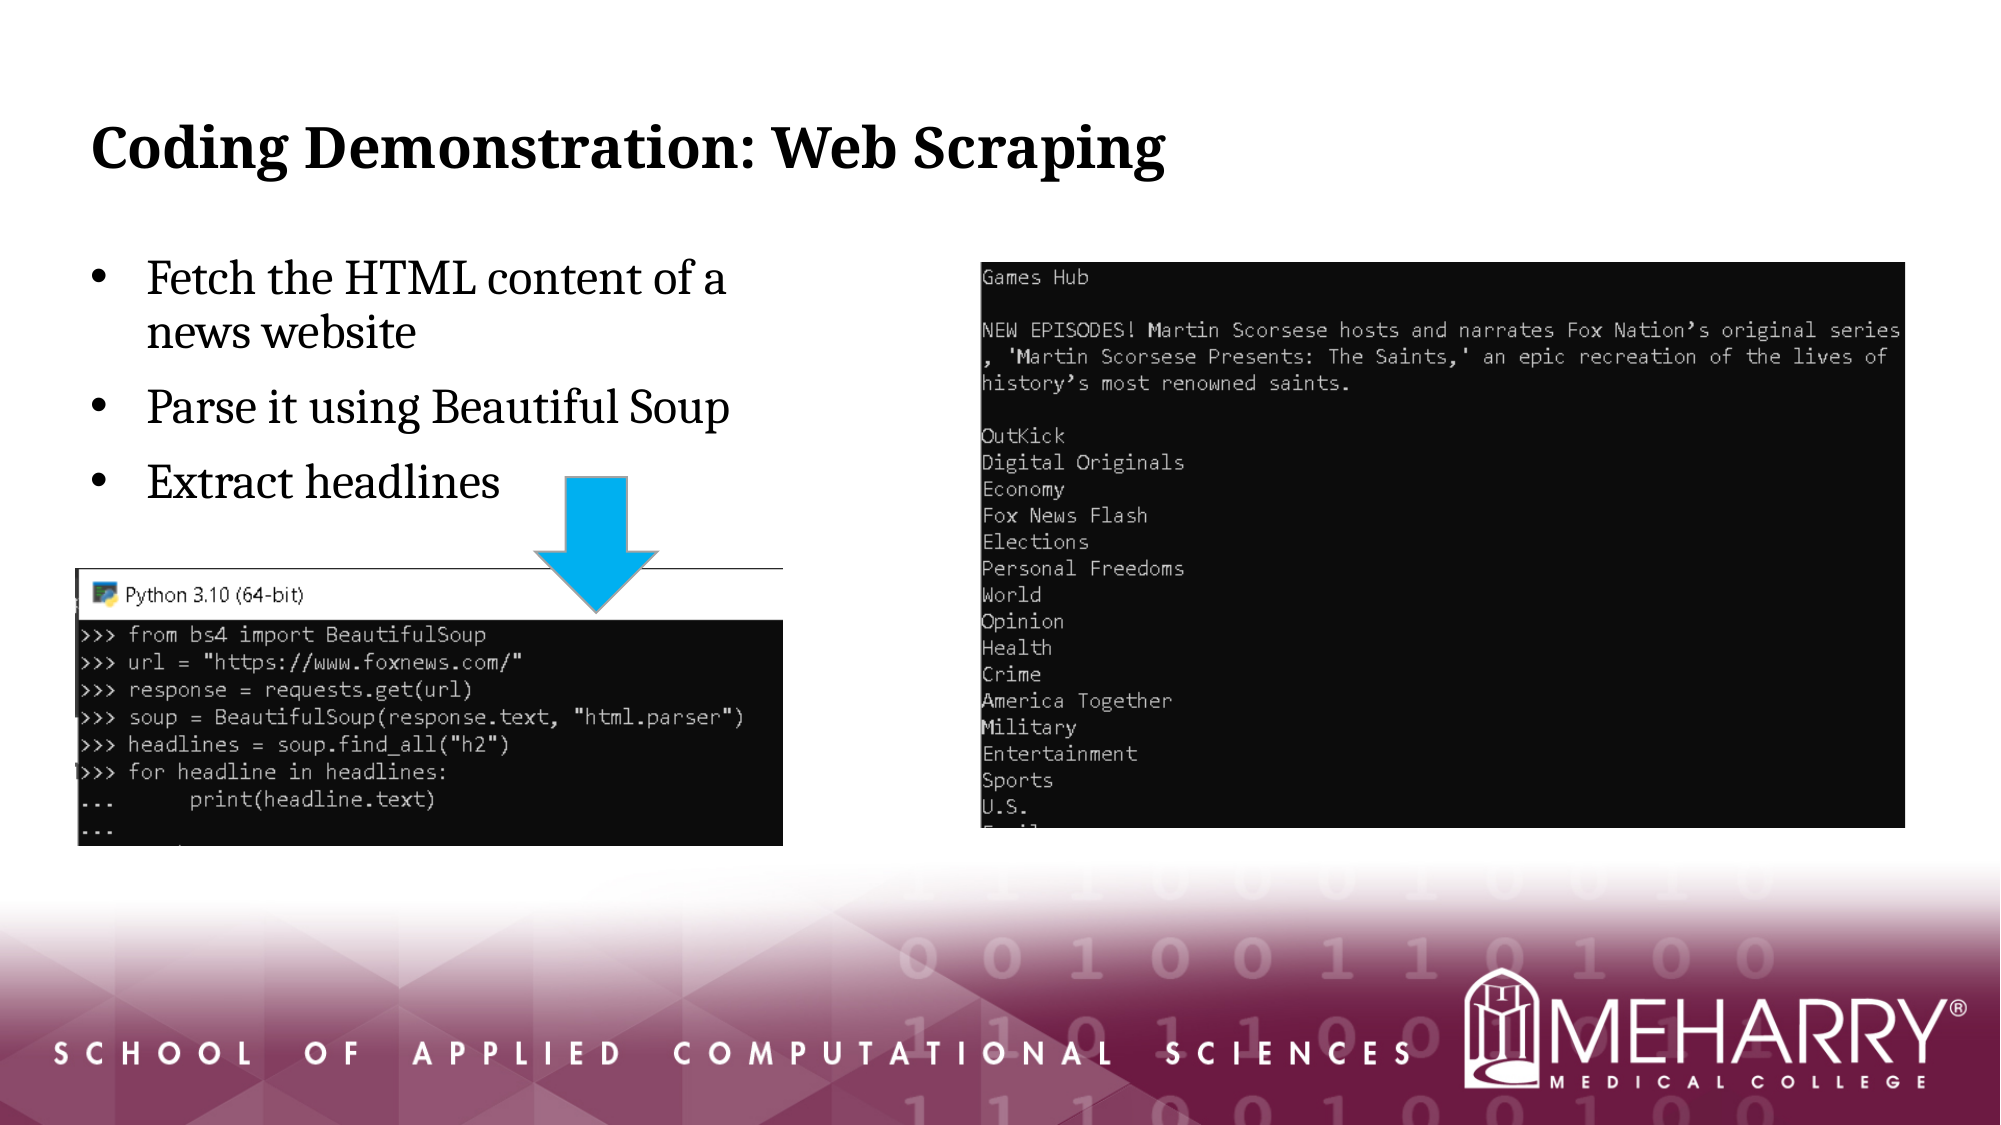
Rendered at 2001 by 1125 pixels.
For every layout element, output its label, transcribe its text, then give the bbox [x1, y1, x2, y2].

title Coding Demonstration: Web Scraping [75, 105, 1194, 189]
subtitle Fetch the HTML content of a news website Parse it using Beautiful Soup Extract headlines [75, 243, 846, 741]
text_box [532, 476, 660, 568]
picture [0, 0, 2000, 1125]
